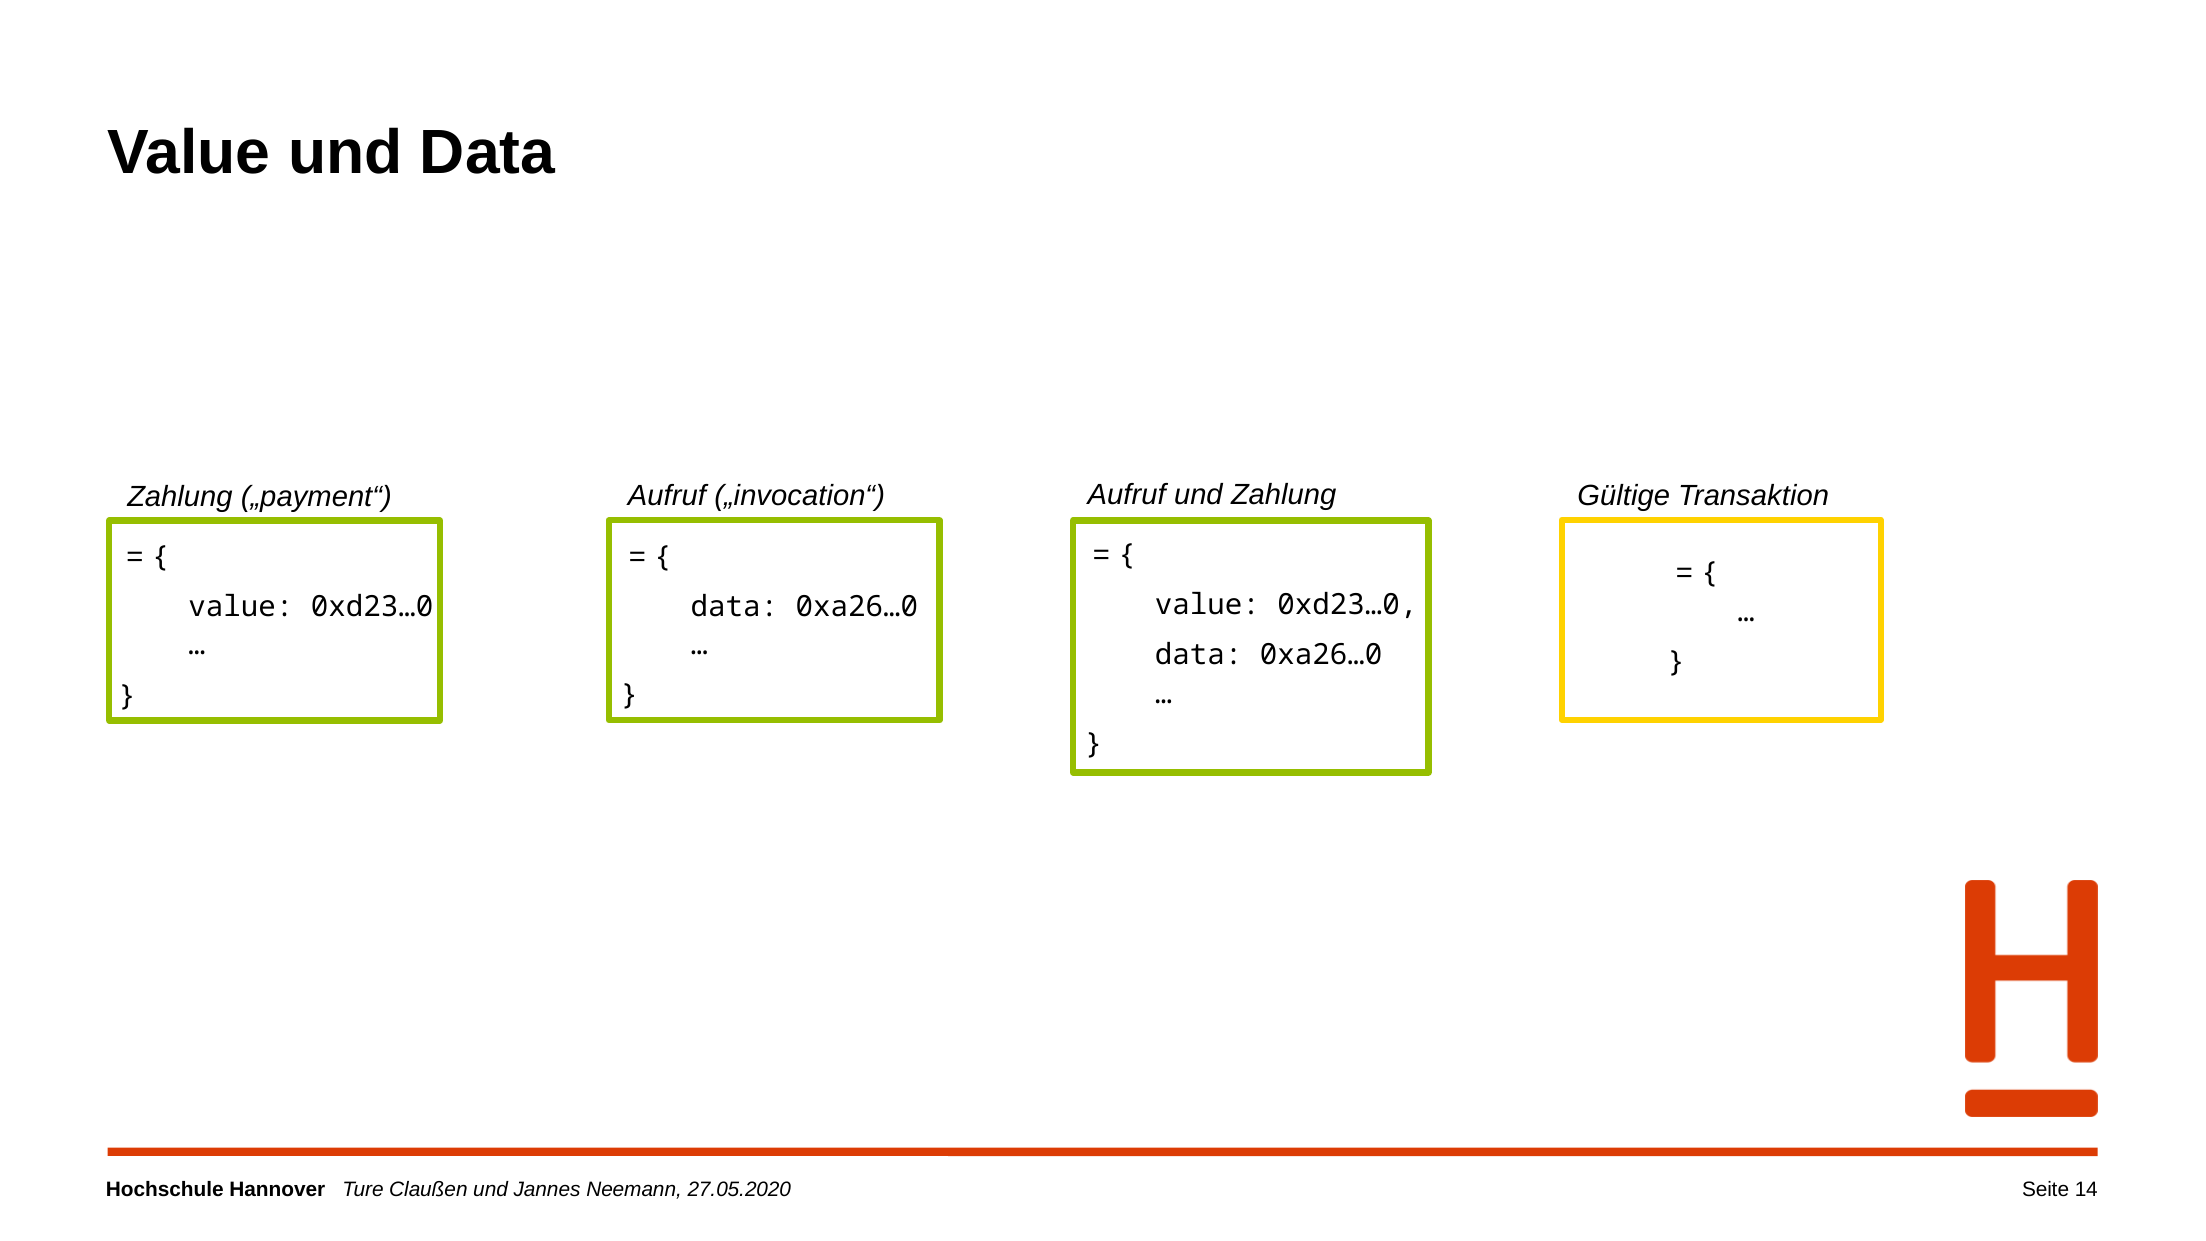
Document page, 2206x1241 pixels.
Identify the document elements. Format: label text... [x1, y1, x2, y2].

picture [1965, 880, 2098, 1117]
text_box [108, 467, 1881, 773]
text_box Value und Data [107, 110, 2098, 267]
slide_number Seite 14 [1845, 1175, 2098, 1213]
